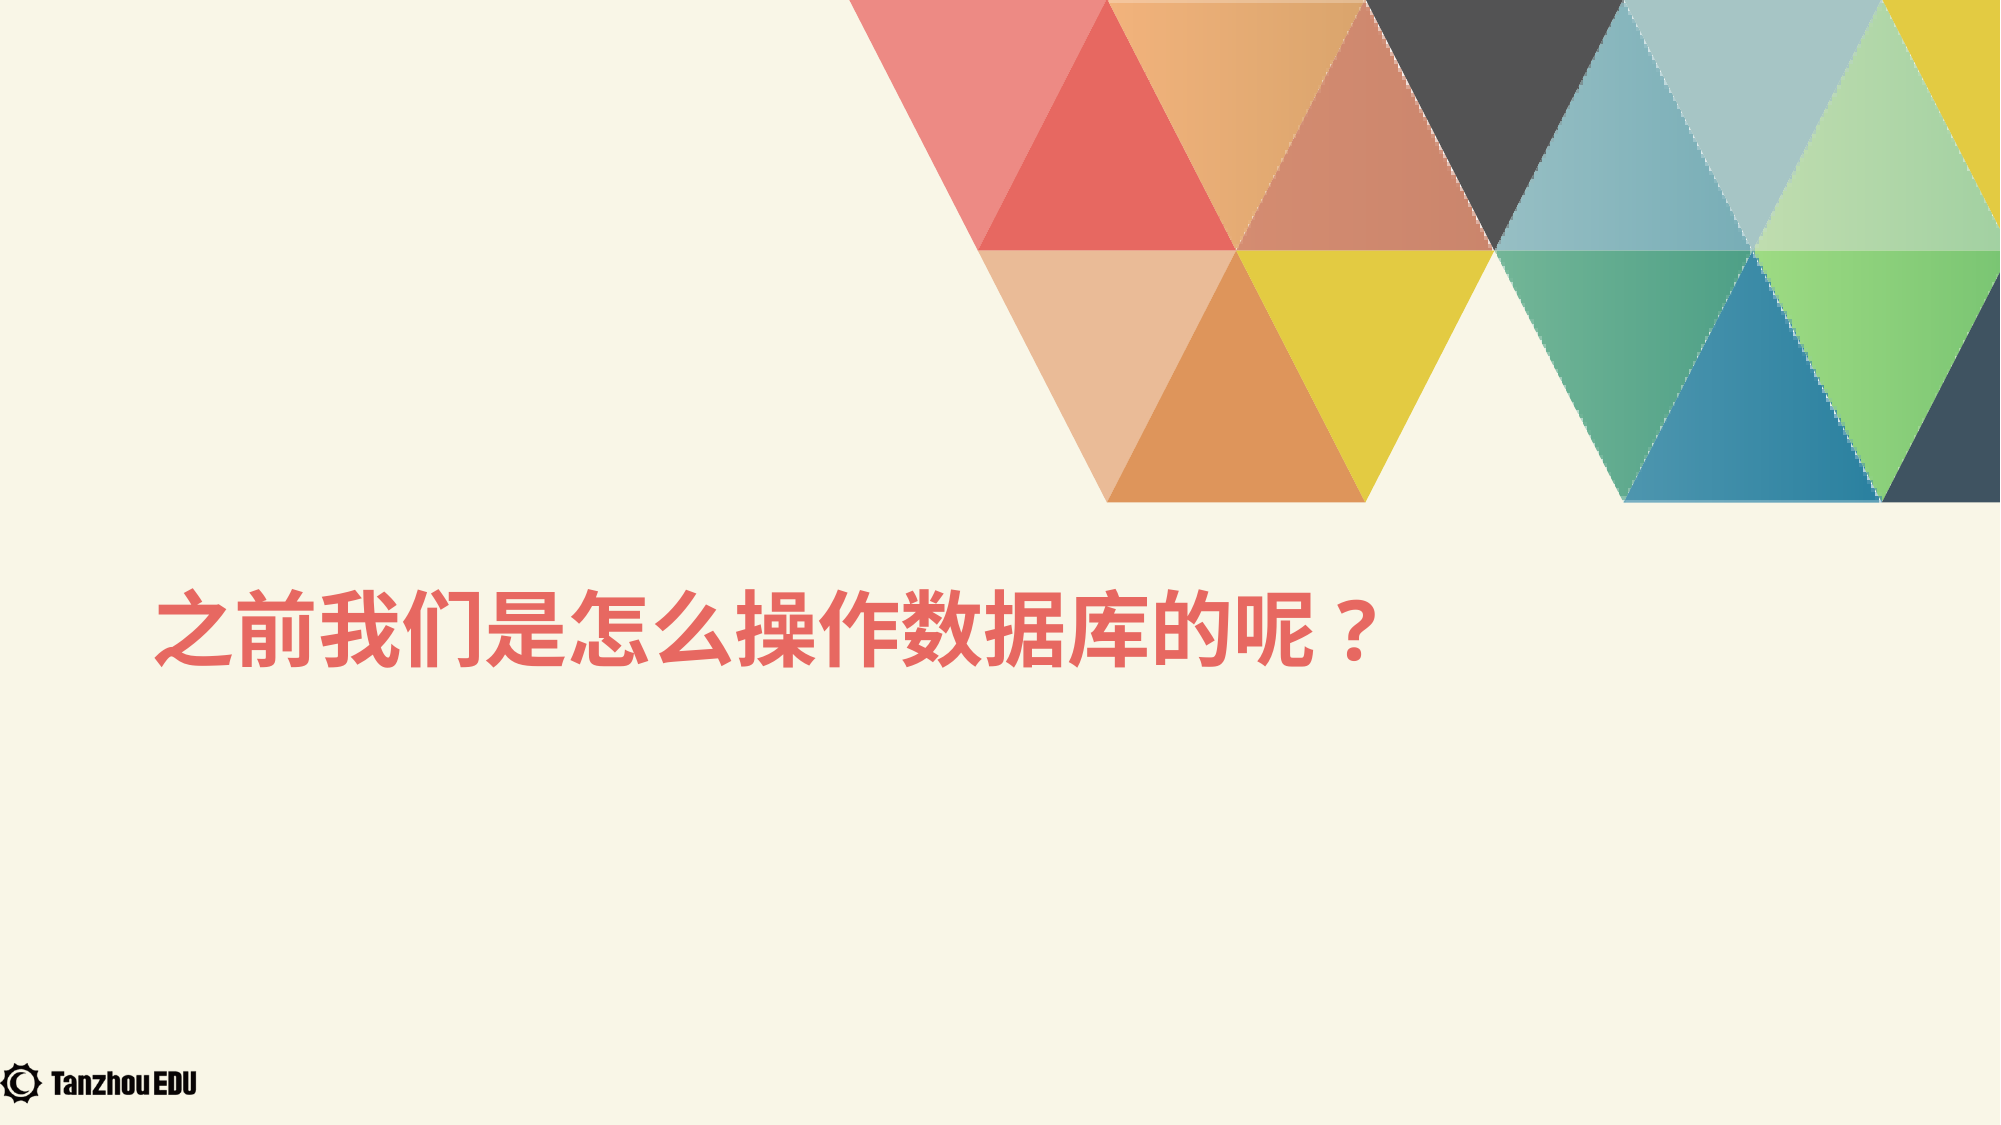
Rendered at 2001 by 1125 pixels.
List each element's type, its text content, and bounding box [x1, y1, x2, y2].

title 之前我们是怎么操作数据库的呢? [96, 439, 1432, 686]
picture [0, 1040, 214, 1125]
